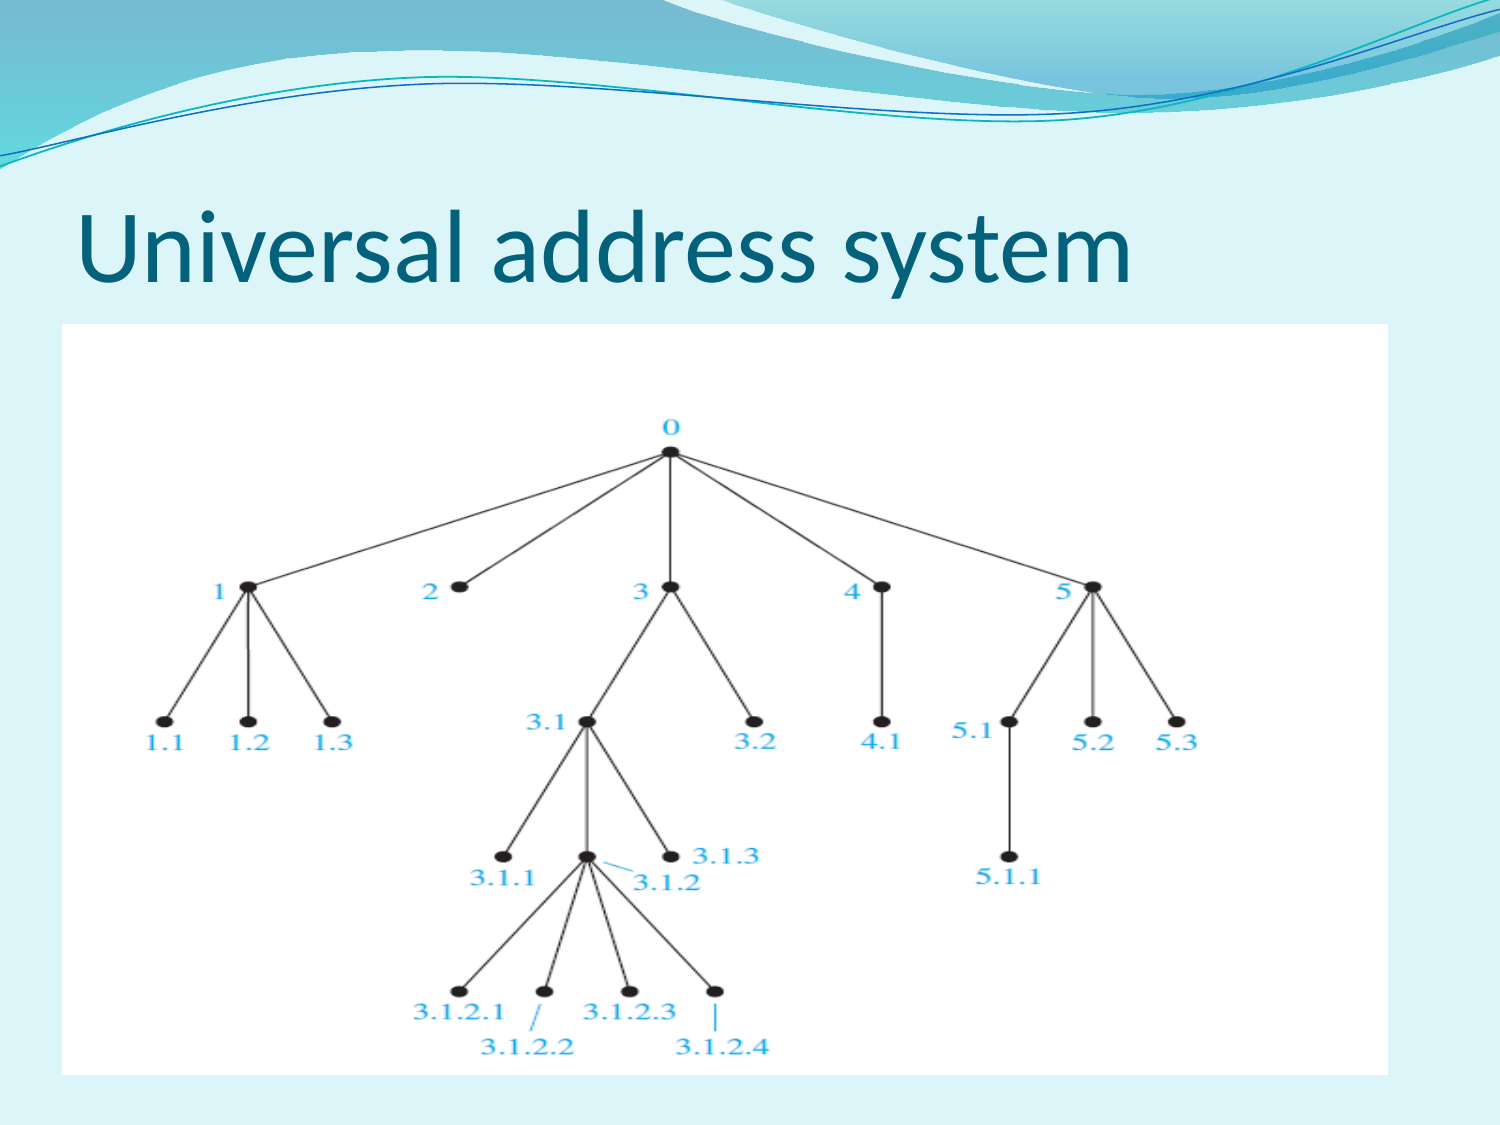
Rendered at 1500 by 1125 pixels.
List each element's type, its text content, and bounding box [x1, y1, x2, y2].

picture [62, 324, 1388, 1076]
title Universal address system [75, 115, 1425, 303]
